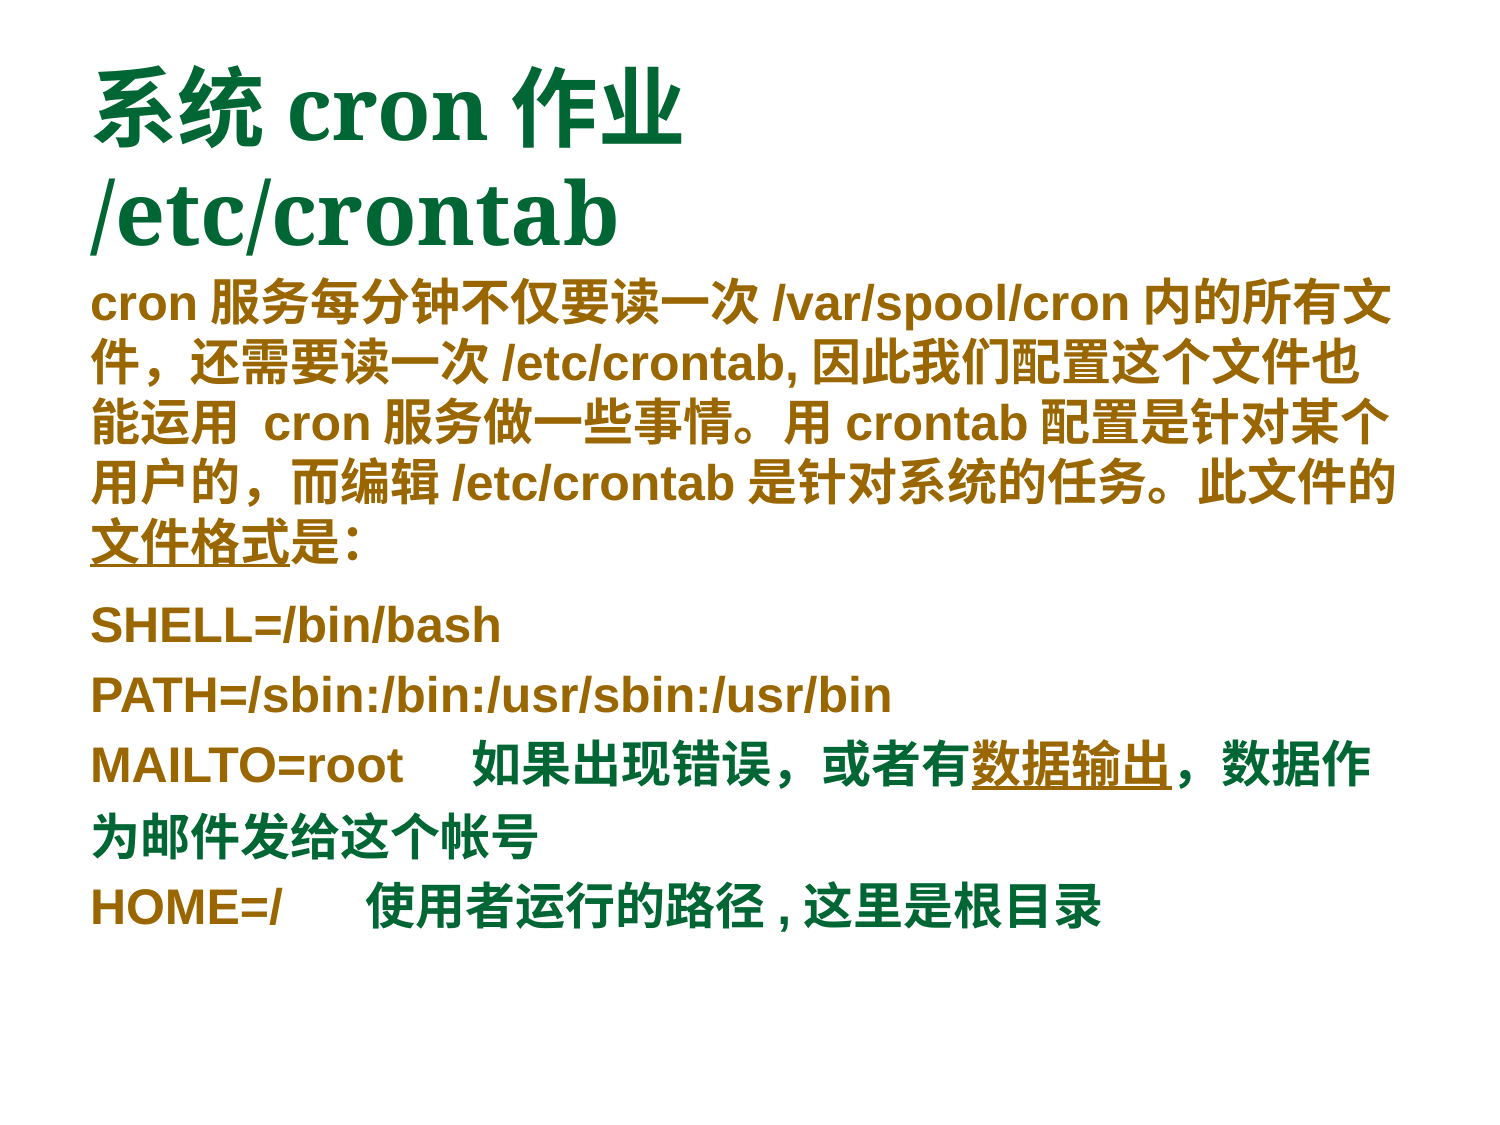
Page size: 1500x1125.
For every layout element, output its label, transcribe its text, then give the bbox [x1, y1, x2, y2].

title 系统cron作业 /etc/crontab [75, 45, 1425, 263]
list cron服务每分钟不仅要读一次/var/spool/cron内的所有文件，还需要读一次/etc/crontab,因此我们配置这个文件也能运用 cron服务做一些事情。用crontab配置是针对某个用户的，而编辑/etc/crontab是针对系统的任务。此文件的文件格式是： SHELL=/bin/bash PATH=/sbin:/bin:/usr/sbin:/usr/bin MAILTO=root 如果出现错误，或者有数据输出，数据作为邮件发给这个帐号 HOME=/ 使用者运行的路径,这里是根目录 [75, 263, 1425, 1006]
